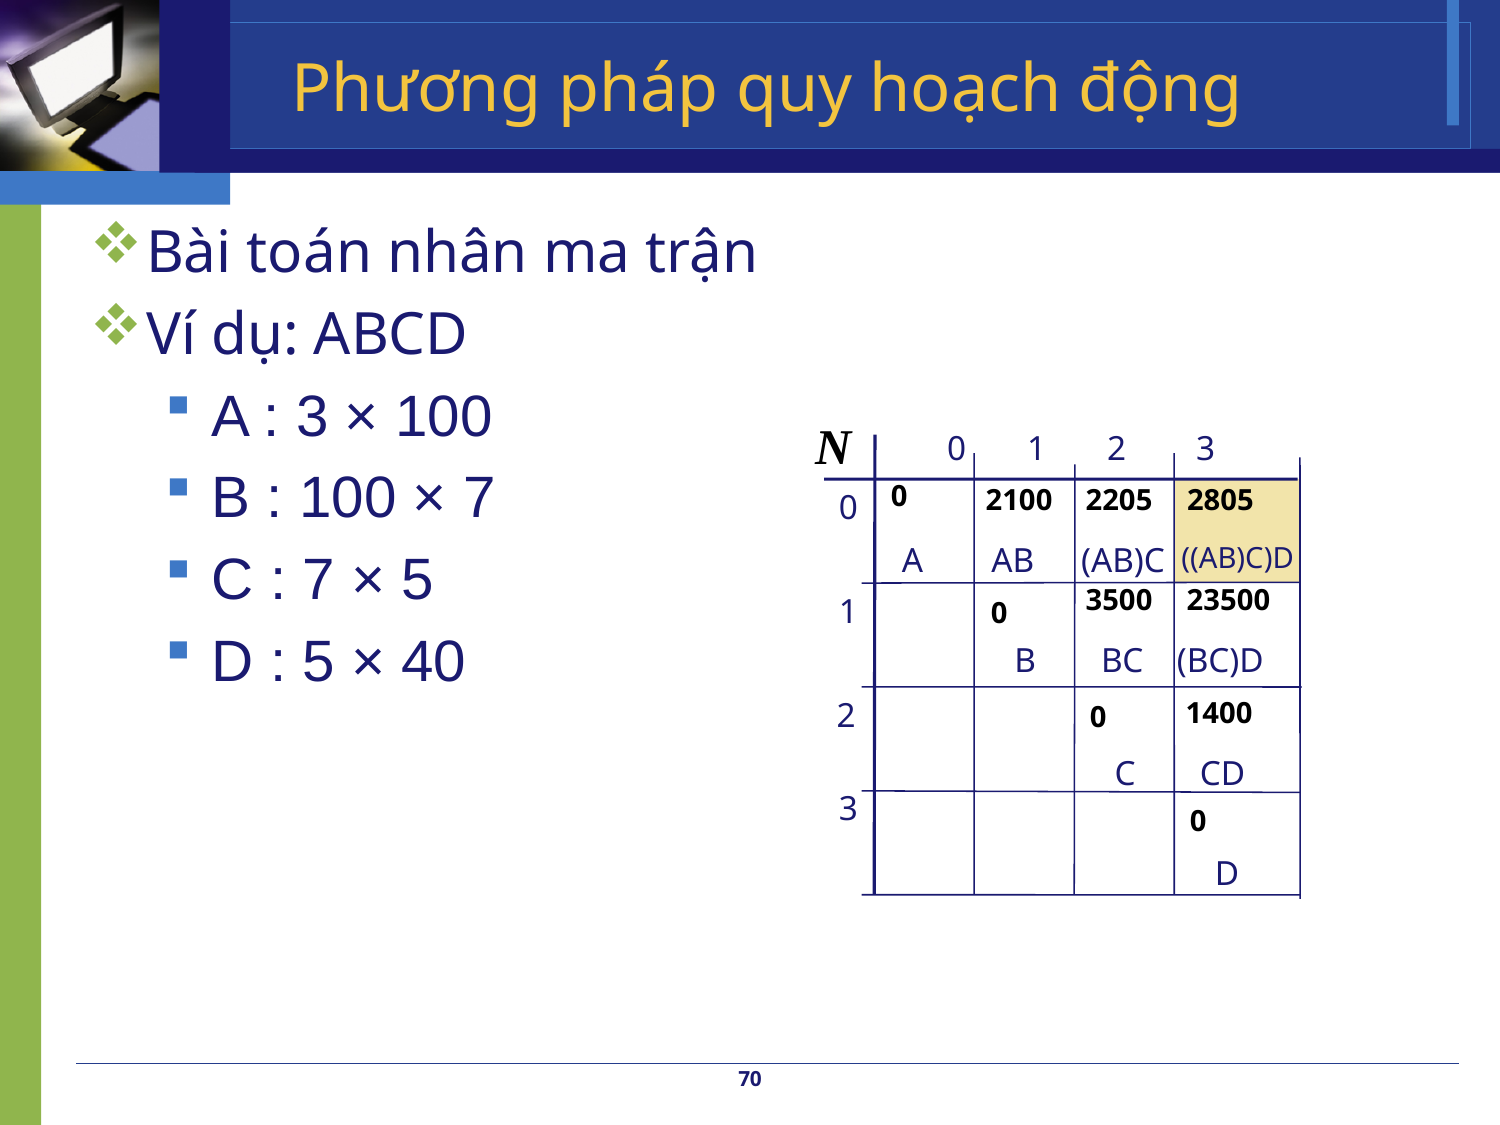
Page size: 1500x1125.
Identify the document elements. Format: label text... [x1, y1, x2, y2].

picture [0, 0, 159, 171]
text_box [799, 407, 1326, 901]
title Phương pháp quy hoạch động [122, 38, 1413, 131]
slide_number 70 [574, 1057, 926, 1096]
list Bài toán nhân ma trận Ví dụ: ABCD A : 3 × 100 B : 100 × 7 C : 7 × 5 D : 5 × 40 [74, 206, 1426, 1069]
